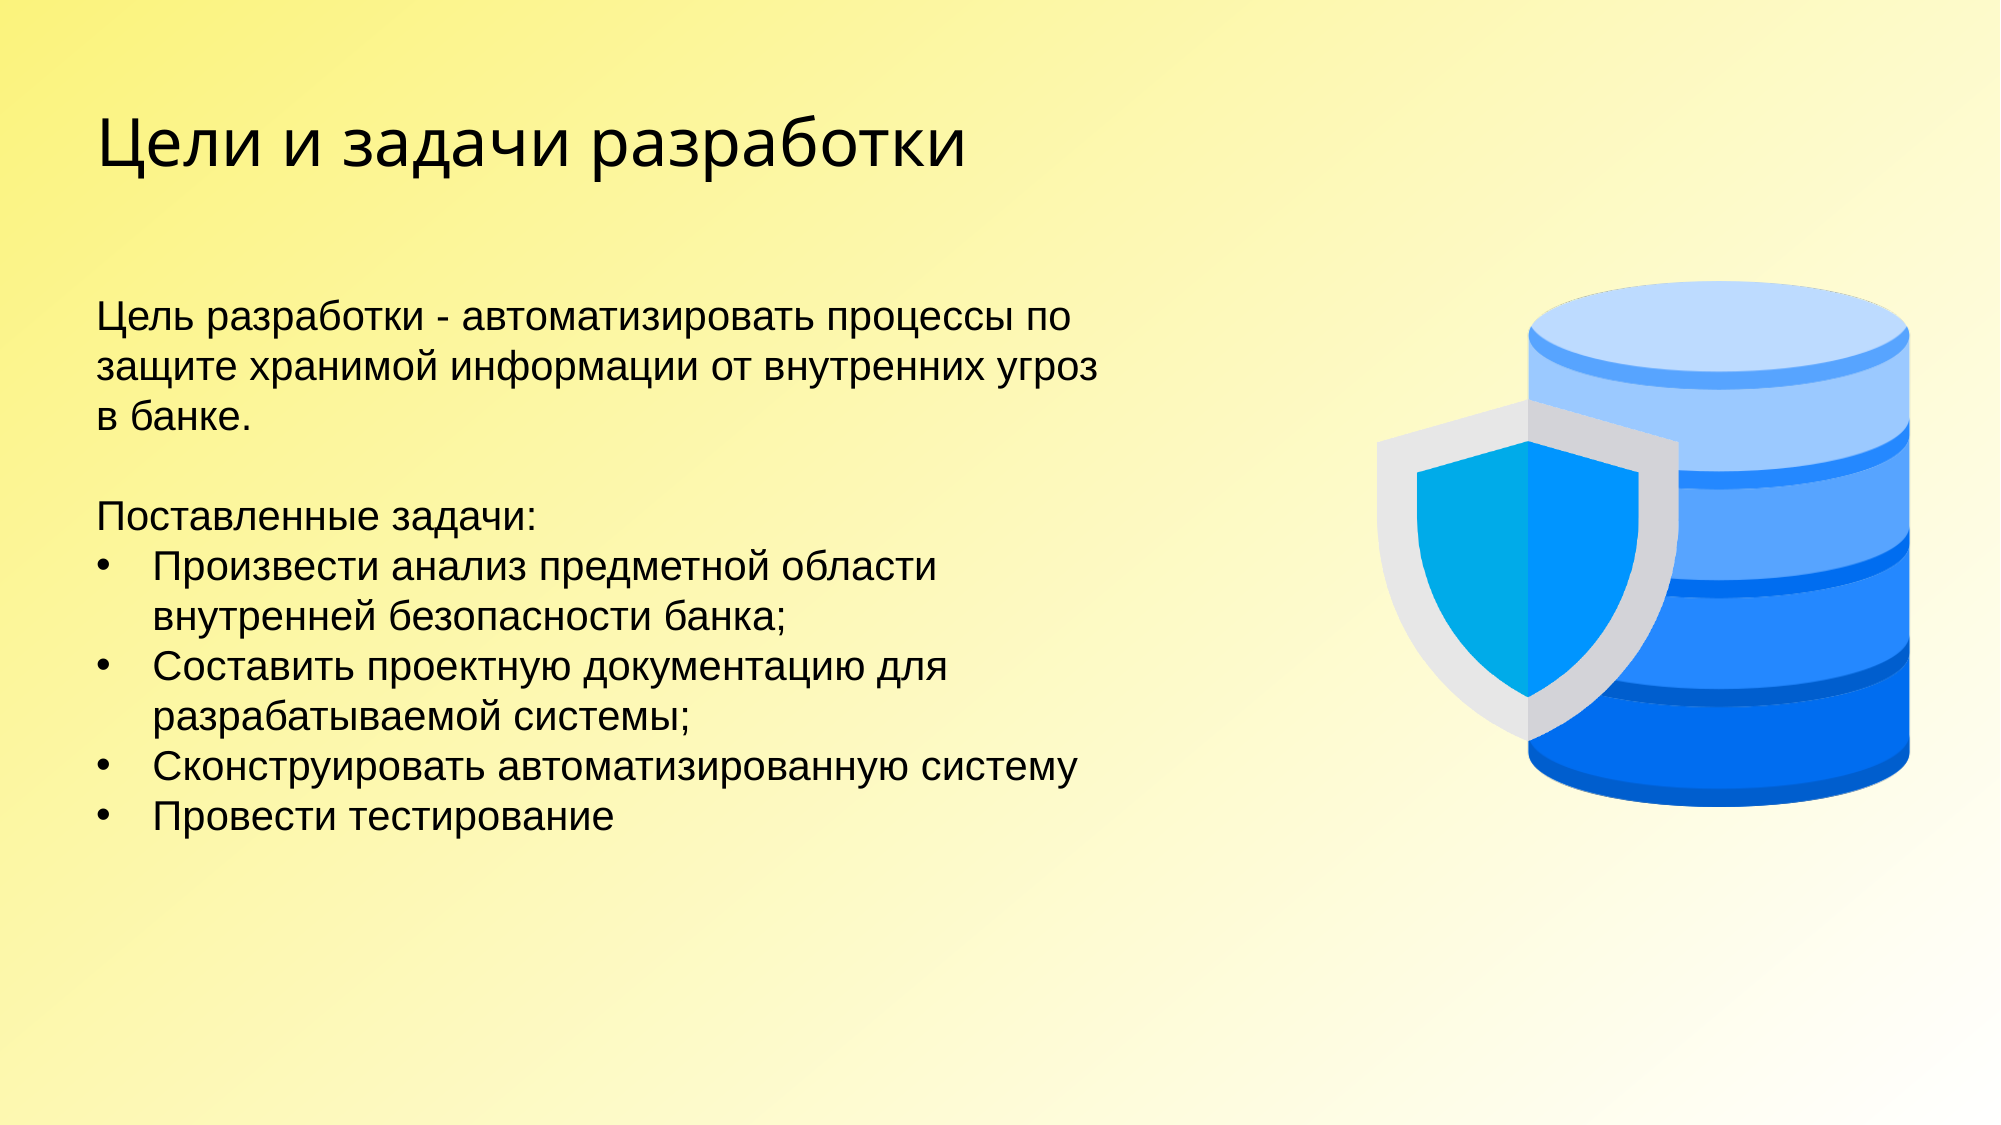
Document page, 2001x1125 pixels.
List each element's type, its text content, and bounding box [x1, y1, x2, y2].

picture [1356, 281, 1982, 807]
text_box Цели и задачи разработки [81, 92, 1319, 188]
text_box Цель разработки - автоматизировать процессы по защите хранимой информации от внутренних угроз в банке. Поставленные задачи: Произвести анализ предметной области внутренней безопасности банка; Составить проектную документацию для разрабатываемой системы; Сконструировать автоматизированную систему Провести тестирование [81, 281, 1139, 847]
